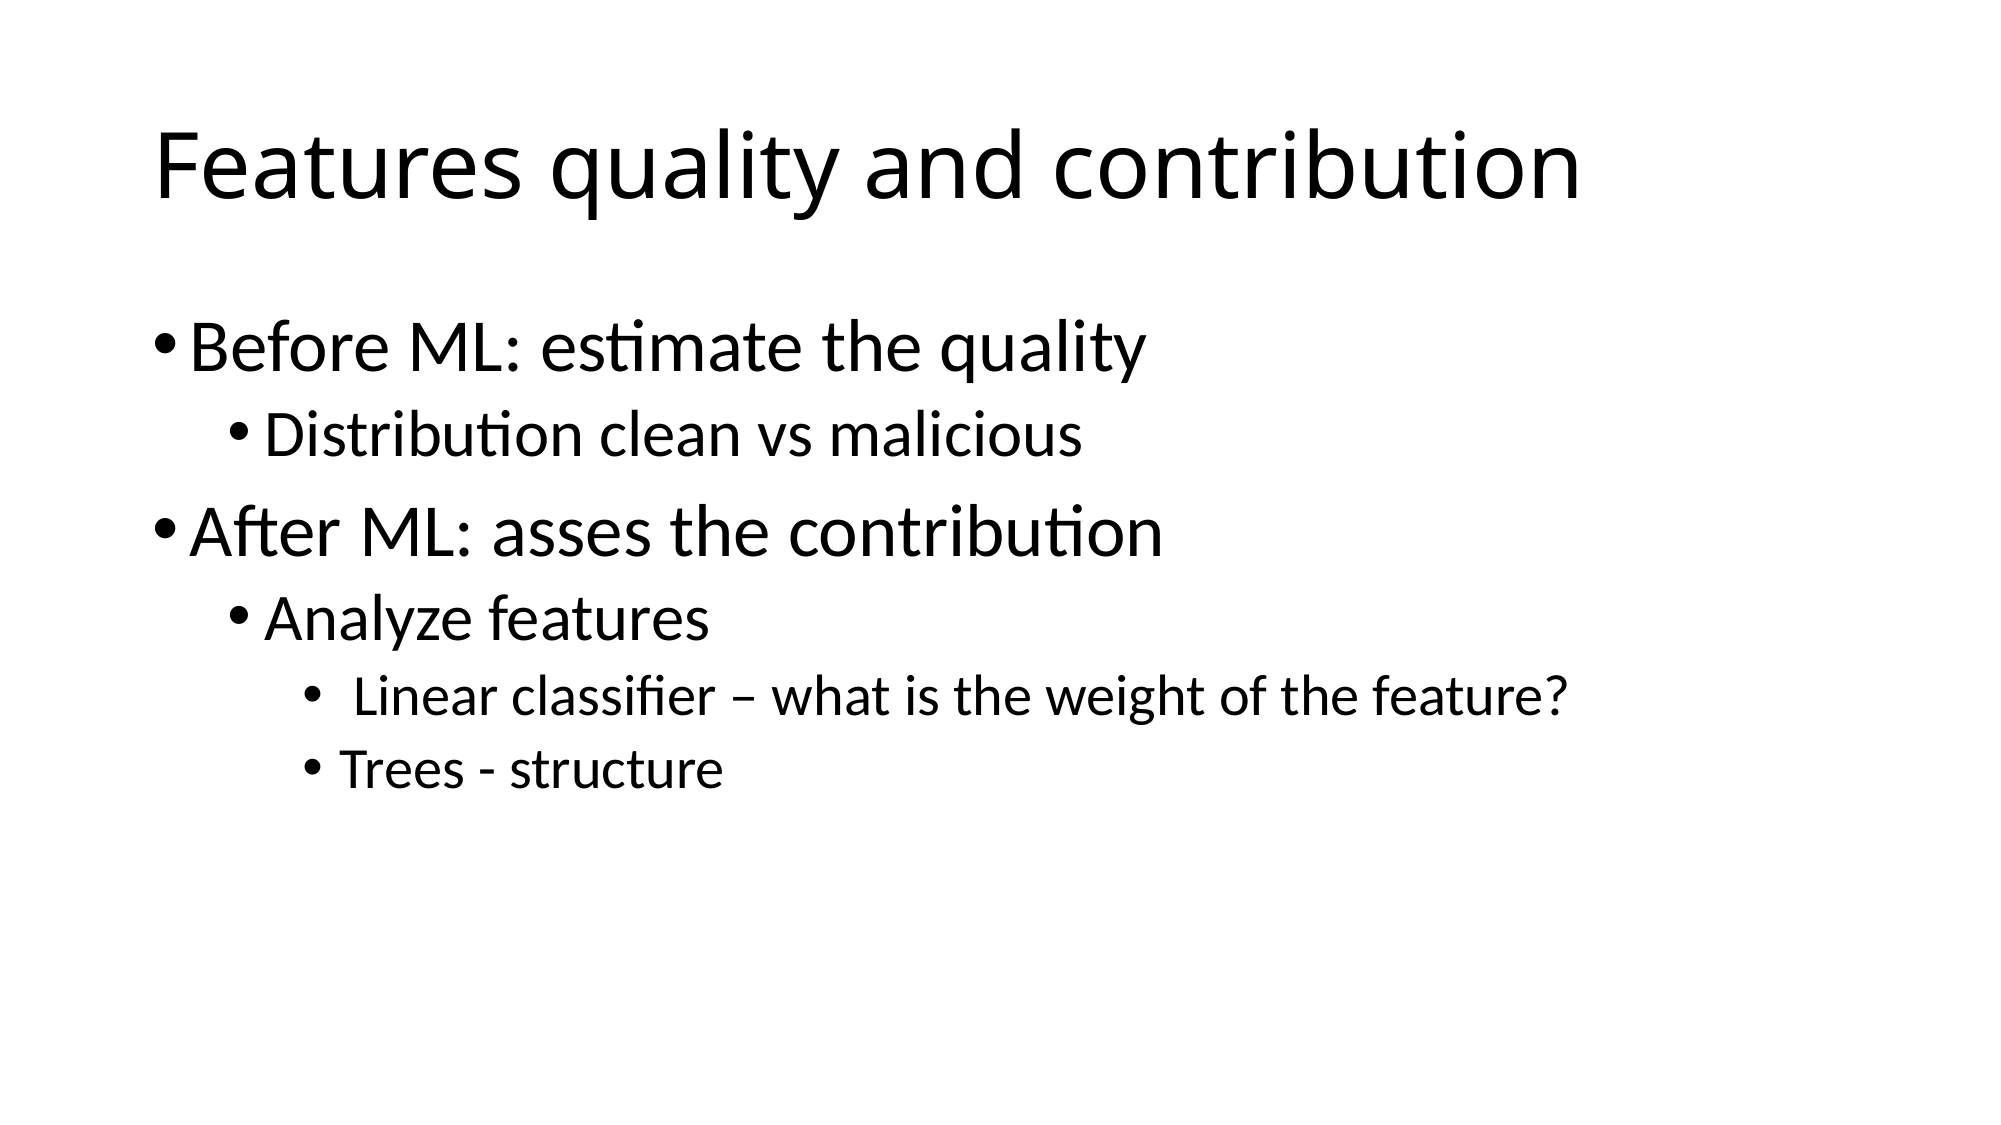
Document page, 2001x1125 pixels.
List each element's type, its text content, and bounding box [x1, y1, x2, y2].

title Features quality and contribution [137, 59, 1863, 278]
list Before ML: estimate the quality Distribution clean vs malicious After ML: asses the contribution Analyze features Linear classifier – what is the weight of the feature? Trees - structure [137, 299, 1863, 1023]
